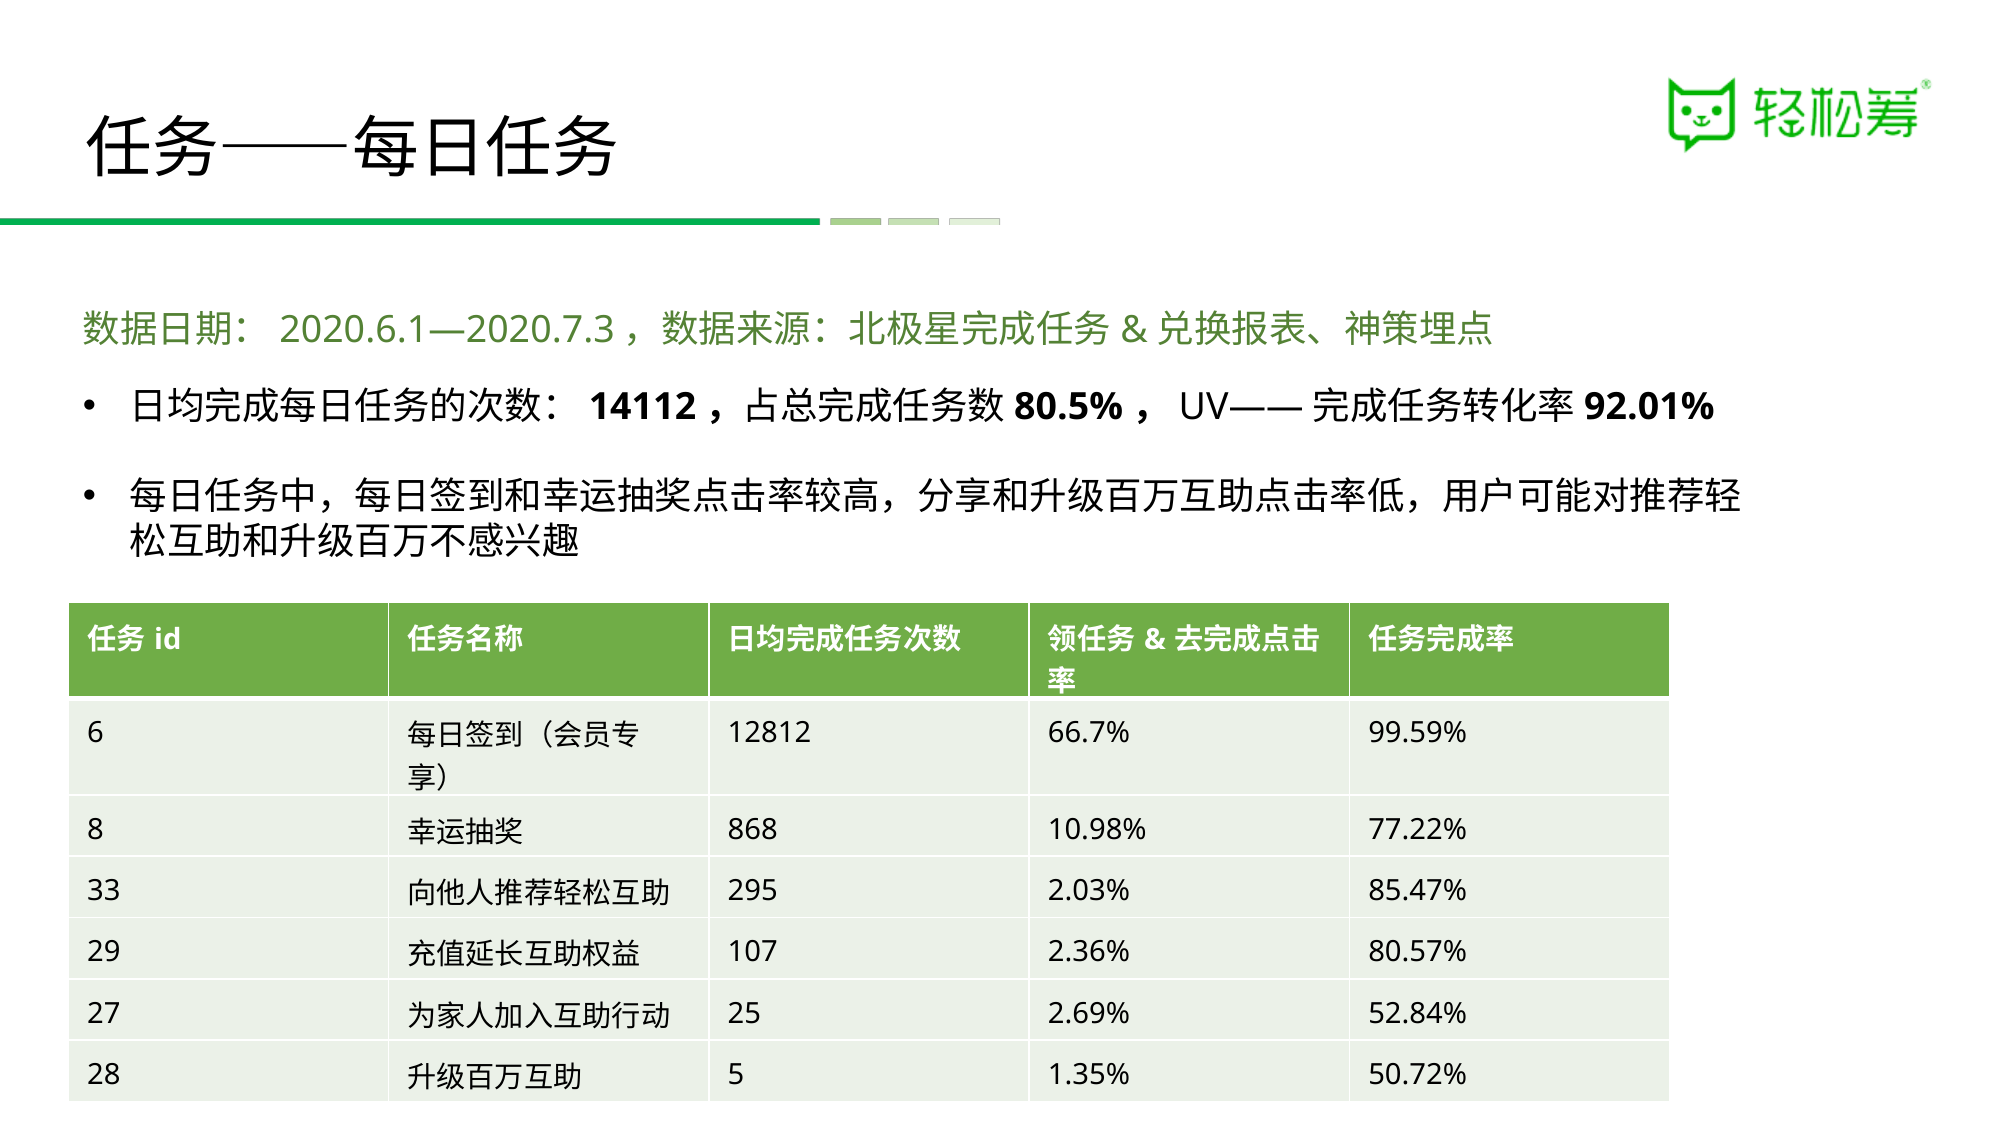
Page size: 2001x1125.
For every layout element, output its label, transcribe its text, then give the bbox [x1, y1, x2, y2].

table_cell 28 [69, 1041, 388, 1101]
table_cell 5 [710, 1041, 1028, 1101]
table_cell 幸运抽奖 [389, 796, 708, 855]
table_cell 52.84% [1350, 980, 1669, 1039]
table_header 领任务&去完成点击率 [1030, 603, 1349, 696]
table_cell 向他人推荐轻松互助 [389, 857, 708, 917]
table_cell 升级百万互助 [389, 1041, 708, 1101]
table_cell 99.59% [1350, 701, 1669, 794]
table_cell 107 [710, 918, 1028, 978]
table_cell 2.03% [1030, 857, 1349, 917]
table_cell 27 [69, 980, 388, 1039]
table_cell 2.69% [1030, 980, 1349, 1039]
table_cell 25 [710, 980, 1028, 1039]
table_cell 10.98% [1030, 796, 1349, 855]
table_cell 12812 [710, 701, 1028, 794]
text_box 任务——每日任务 [70, 97, 635, 192]
table_header 任务id [69, 603, 388, 696]
table_cell 29 [69, 918, 388, 978]
table_cell 2.36% [1030, 918, 1349, 978]
table_cell 85.47% [1350, 857, 1669, 917]
table_cell 50.72% [1350, 1041, 1669, 1101]
table_cell 1.35% [1030, 1041, 1349, 1101]
text_box 日均完成每日任务的次数：14112，占总完成任务数80.5%，UV——完成任务转化率92.01% 每日任务中，每日签到和幸运抽奖点击率较高，分享和升级百万互助点击率低，用户可能对推荐轻松互助和升级百万不感兴趣 [68, 375, 1759, 570]
table_cell 6 [69, 701, 388, 794]
table_header 任务完成率 [1350, 603, 1669, 696]
table_cell 868 [710, 796, 1028, 855]
table_cell 充值延长互助权益 [389, 918, 708, 978]
table_cell 295 [710, 857, 1028, 917]
text_box 数据日期：2020.6.1—2020.7.3，数据来源：北极星完成任务&兑换报表、神策埋点 [68, 298, 1734, 358]
table_cell 80.57% [1350, 918, 1669, 978]
table_cell 77.22% [1350, 796, 1669, 855]
table_header 任务名称 [389, 603, 708, 696]
table_cell 为家人加入互助行动 [389, 980, 708, 1039]
table_cell 66.7% [1030, 701, 1349, 794]
table_header 日均完成任务次数 [710, 603, 1028, 696]
table_cell 每日签到（会员专享） [389, 701, 708, 794]
table_cell 8 [69, 796, 388, 855]
table_cell 33 [69, 857, 388, 917]
